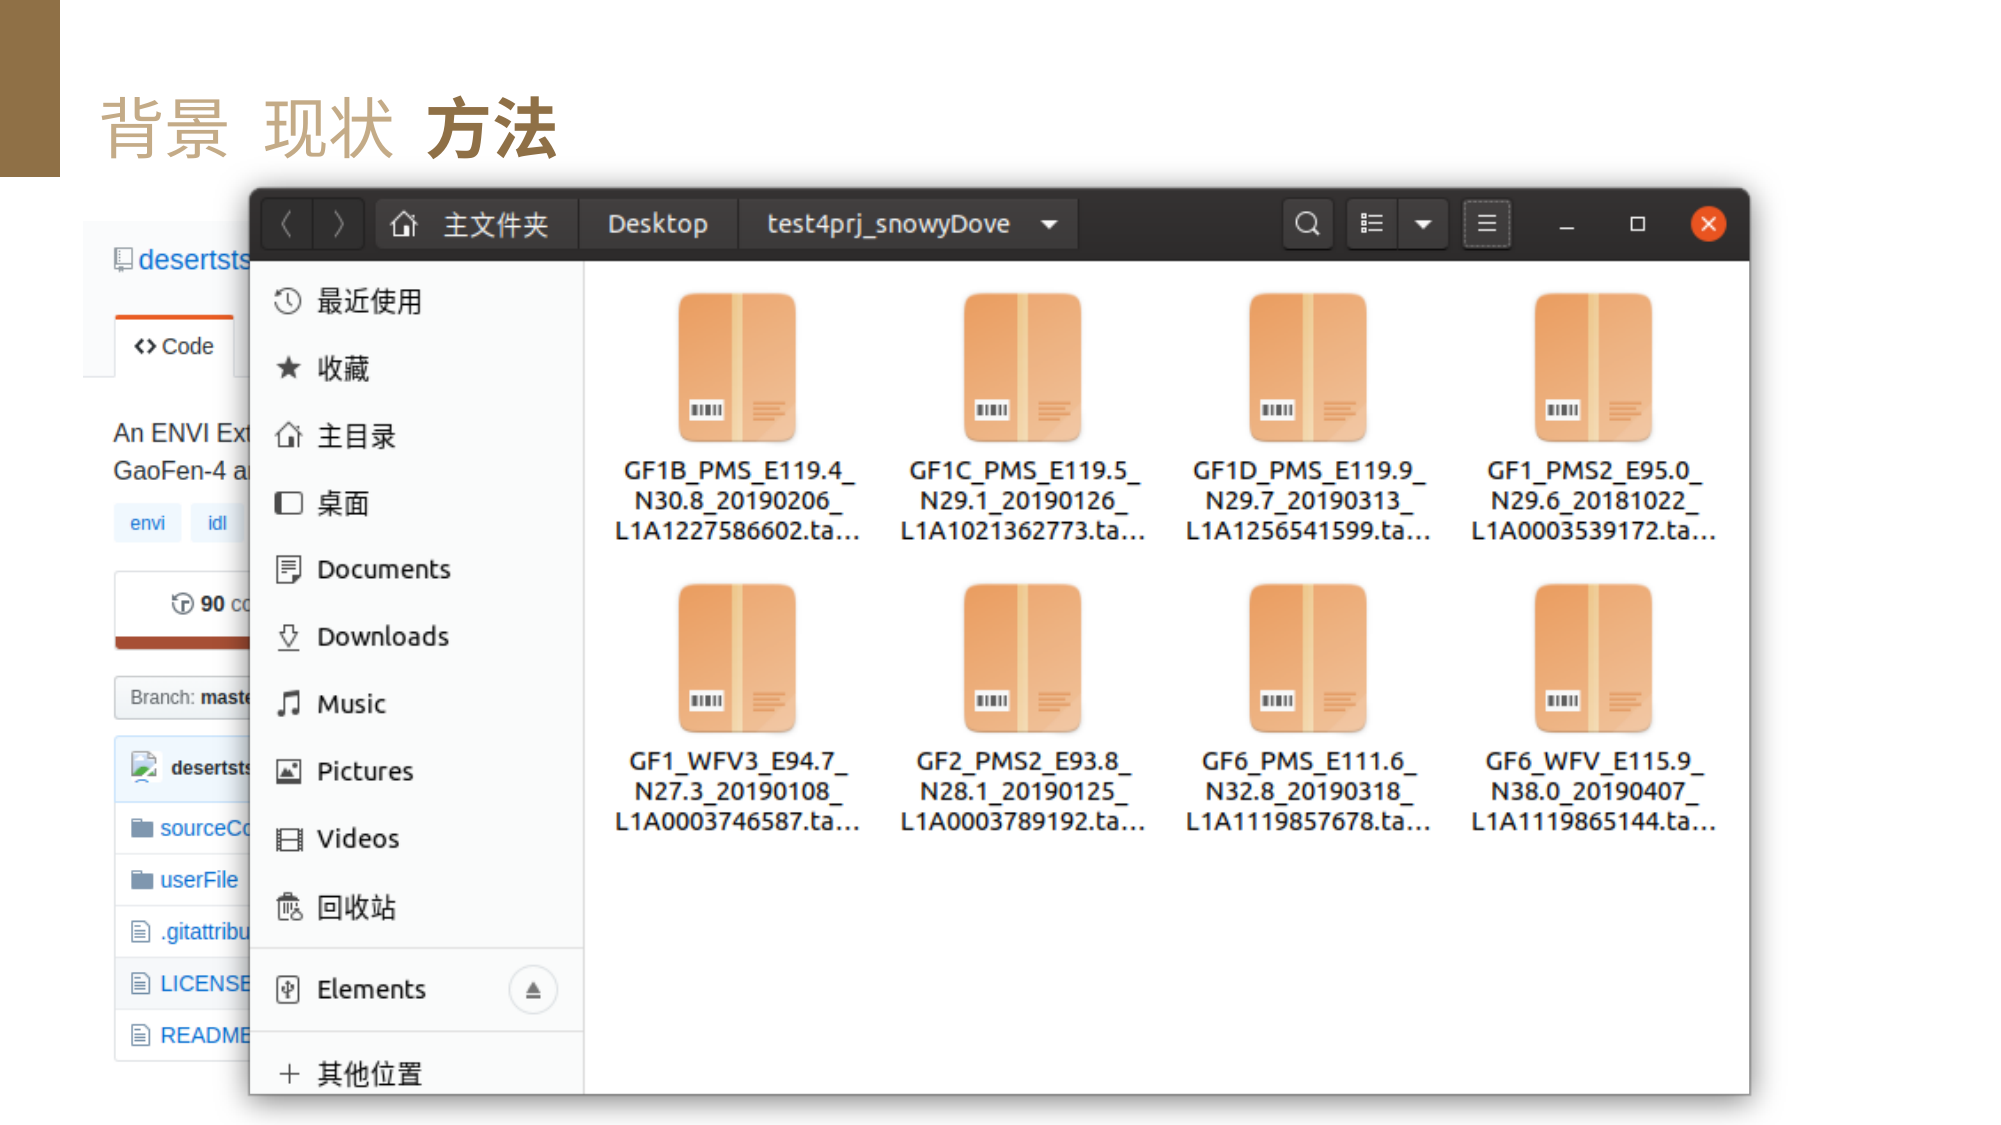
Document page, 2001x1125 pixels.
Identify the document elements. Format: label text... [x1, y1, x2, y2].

picture [83, 148, 1796, 1125]
text_box 背景 现状 方法 [83, 77, 1107, 177]
